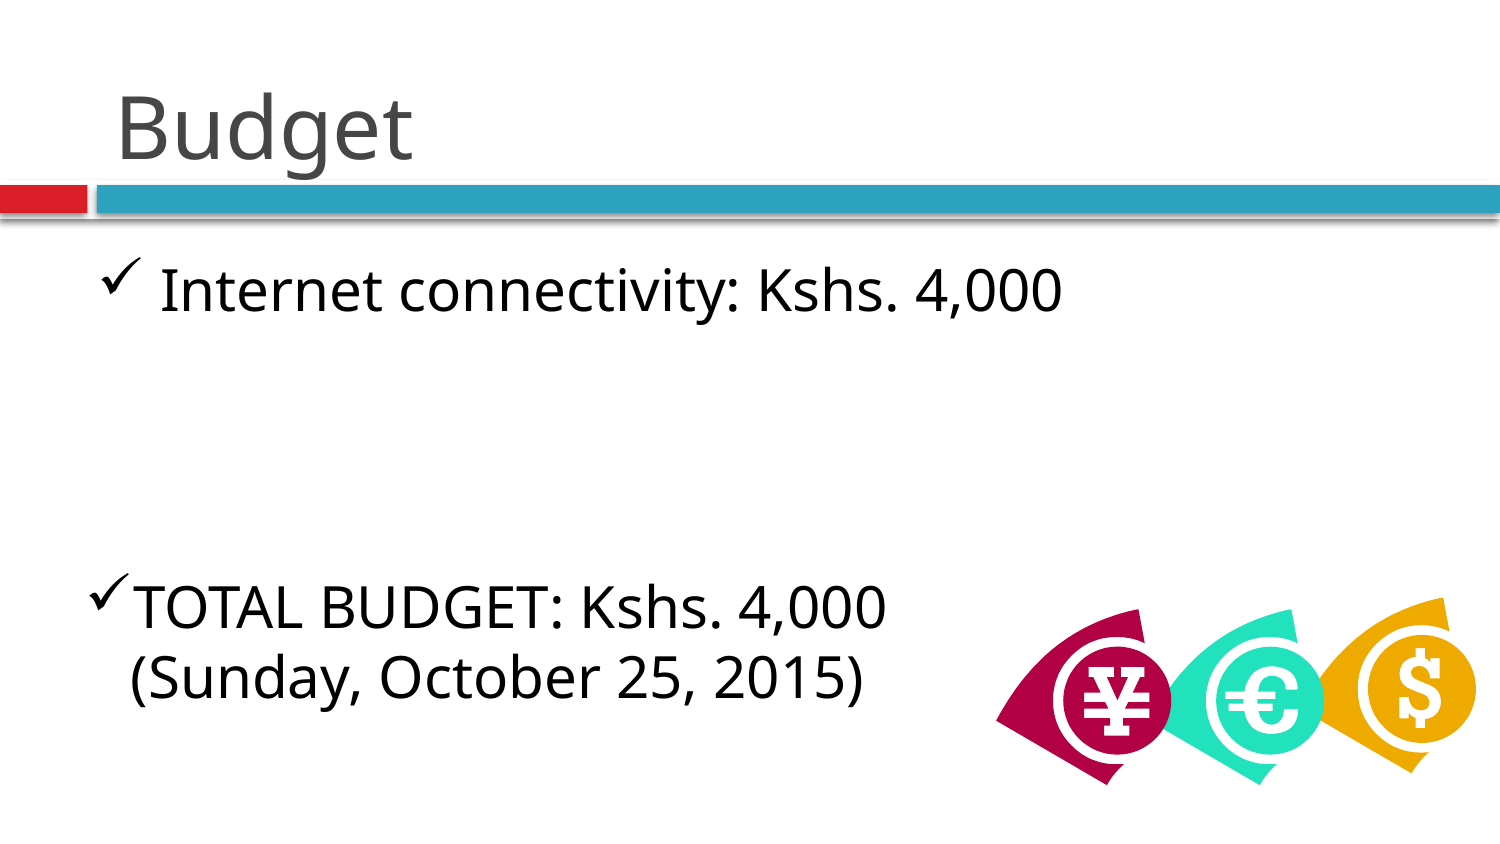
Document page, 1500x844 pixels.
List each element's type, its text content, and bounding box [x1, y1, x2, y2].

text_box TOTAL BUDGET: Kshs. 4,000 (Sunday, October 25, 2015) [70, 562, 1418, 718]
text_box Internet connectivity: Kshs. 4,000 [82, 246, 1125, 331]
title Budget [99, 19, 1438, 185]
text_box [995, 597, 1477, 786]
